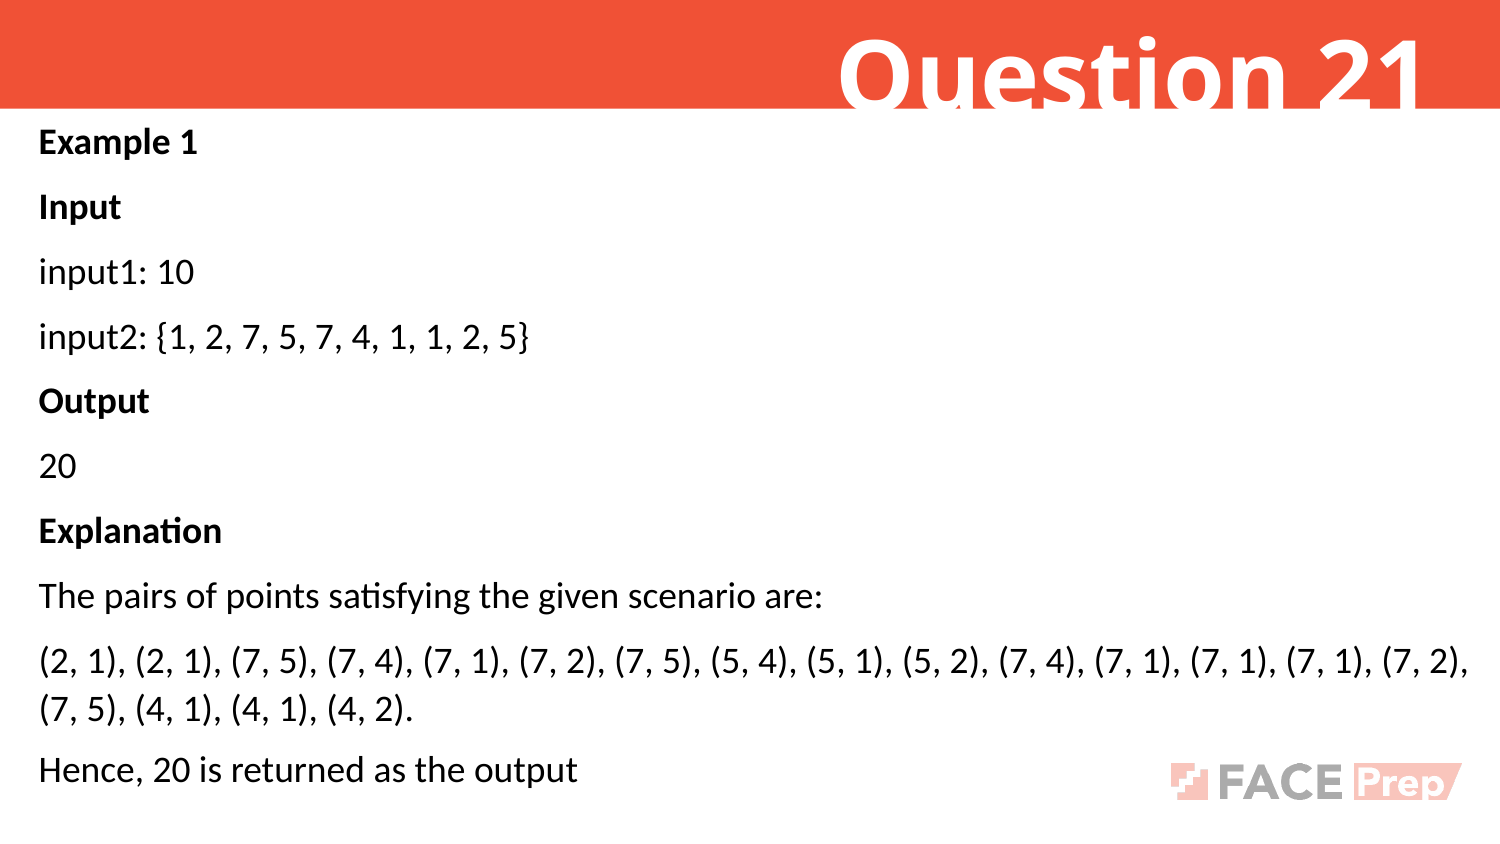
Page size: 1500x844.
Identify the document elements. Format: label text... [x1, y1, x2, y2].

text_box Question 21 [217, 6, 1444, 108]
picture [1171, 762, 1463, 801]
text_box Example 1 Input input1: 10 input2: {1, 2, 7, 5, 7, 4, 1, 1, 2, 5} Output 20 Explanation The pairs of points satisfying the given scenario are: (2, 1), (2, 1), (7, 5), (7, 4), (7, 1), (7, 2), (7, 5), (5, 4), (5, 1), (5, 2), (7, 4), (7, 1), (7, 1), (7, 1), (7, 2), (7, 5), (4, 1), (4, 1), (4, 2). Hence, 20 is returned as the output [27, 108, 1500, 796]
text_box [0, 0, 1500, 109]
